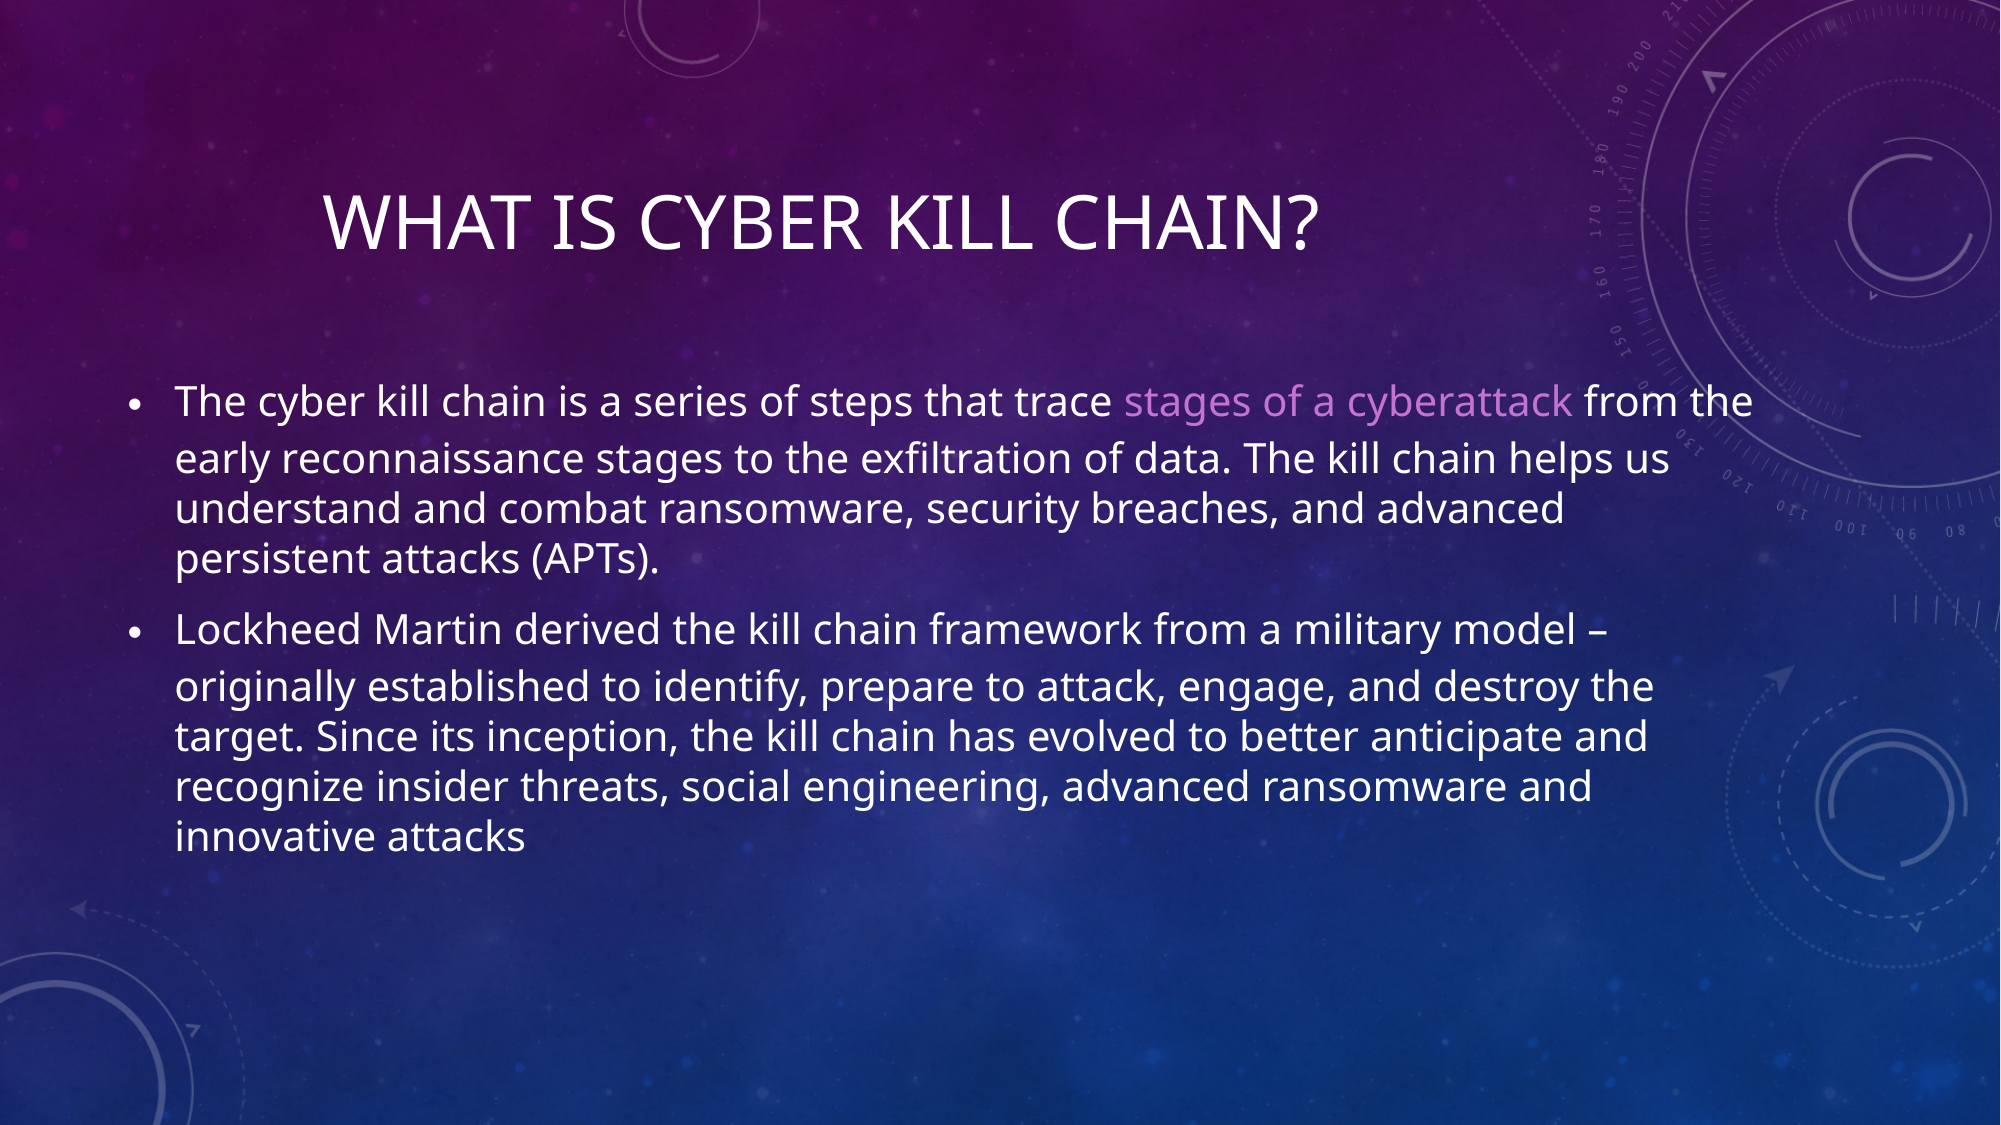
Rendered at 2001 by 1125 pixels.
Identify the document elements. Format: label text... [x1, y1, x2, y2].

picture [0, 0, 2001, 1125]
list The cyber kill chain is a series of steps that trace stages of a cyberattack from the early reconnaissance stages to the exfiltration of data. The kill chain helps us understand and combat ransomware, security breaches, and advanced persistent attacks (APTs). Lockheed Martin derived the kill chain framework from a military model – originally established to identify, prepare to attack, engage, and destroy the target. Since its inception, the kill chain has evolved to better anticipate and recognize insider threats, social engineering, advanced ransomware and innovative attacks [112, 351, 1775, 950]
title What is cyber kill chain? [112, 99, 1775, 339]
